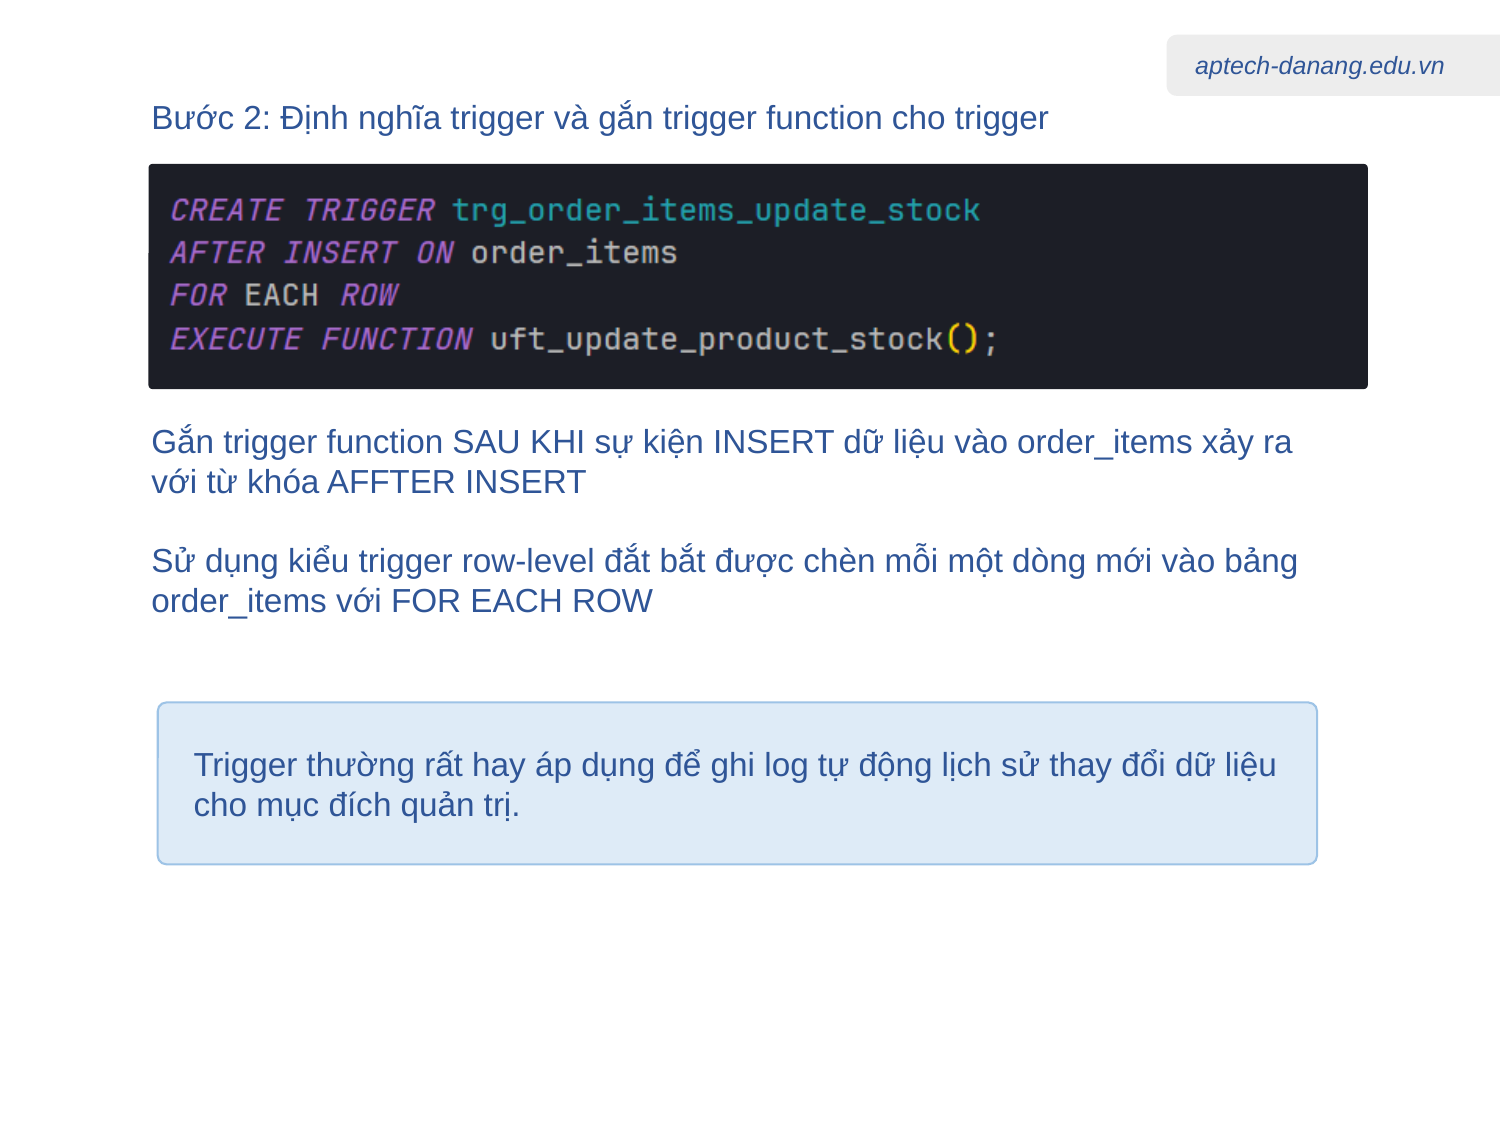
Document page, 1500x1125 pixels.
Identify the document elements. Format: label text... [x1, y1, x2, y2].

text_box [156, 701, 1319, 866]
picture [165, 180, 1011, 375]
text_box Trigger thường rất hay áp dụng để ghi log tự động lịch sử thay đổi dữ liệu cho mục đích quản trị. [178, 735, 1296, 830]
text_box Gắn trigger function SAU KHI sự kiện INSERT dữ liệu vào order_items xảy ra với từ khóa AFFTER INSERT [136, 412, 1339, 508]
text_box Sử dụng kiểu trigger row-level đắt bắt được chèn mỗi một dòng mới vào bảng order_items với FOR EACH ROW [136, 532, 1339, 627]
text_box [147, 162, 1369, 391]
text_box Bước 2: Định nghĩa trigger và gắn trigger function cho trigger [136, 89, 1401, 144]
